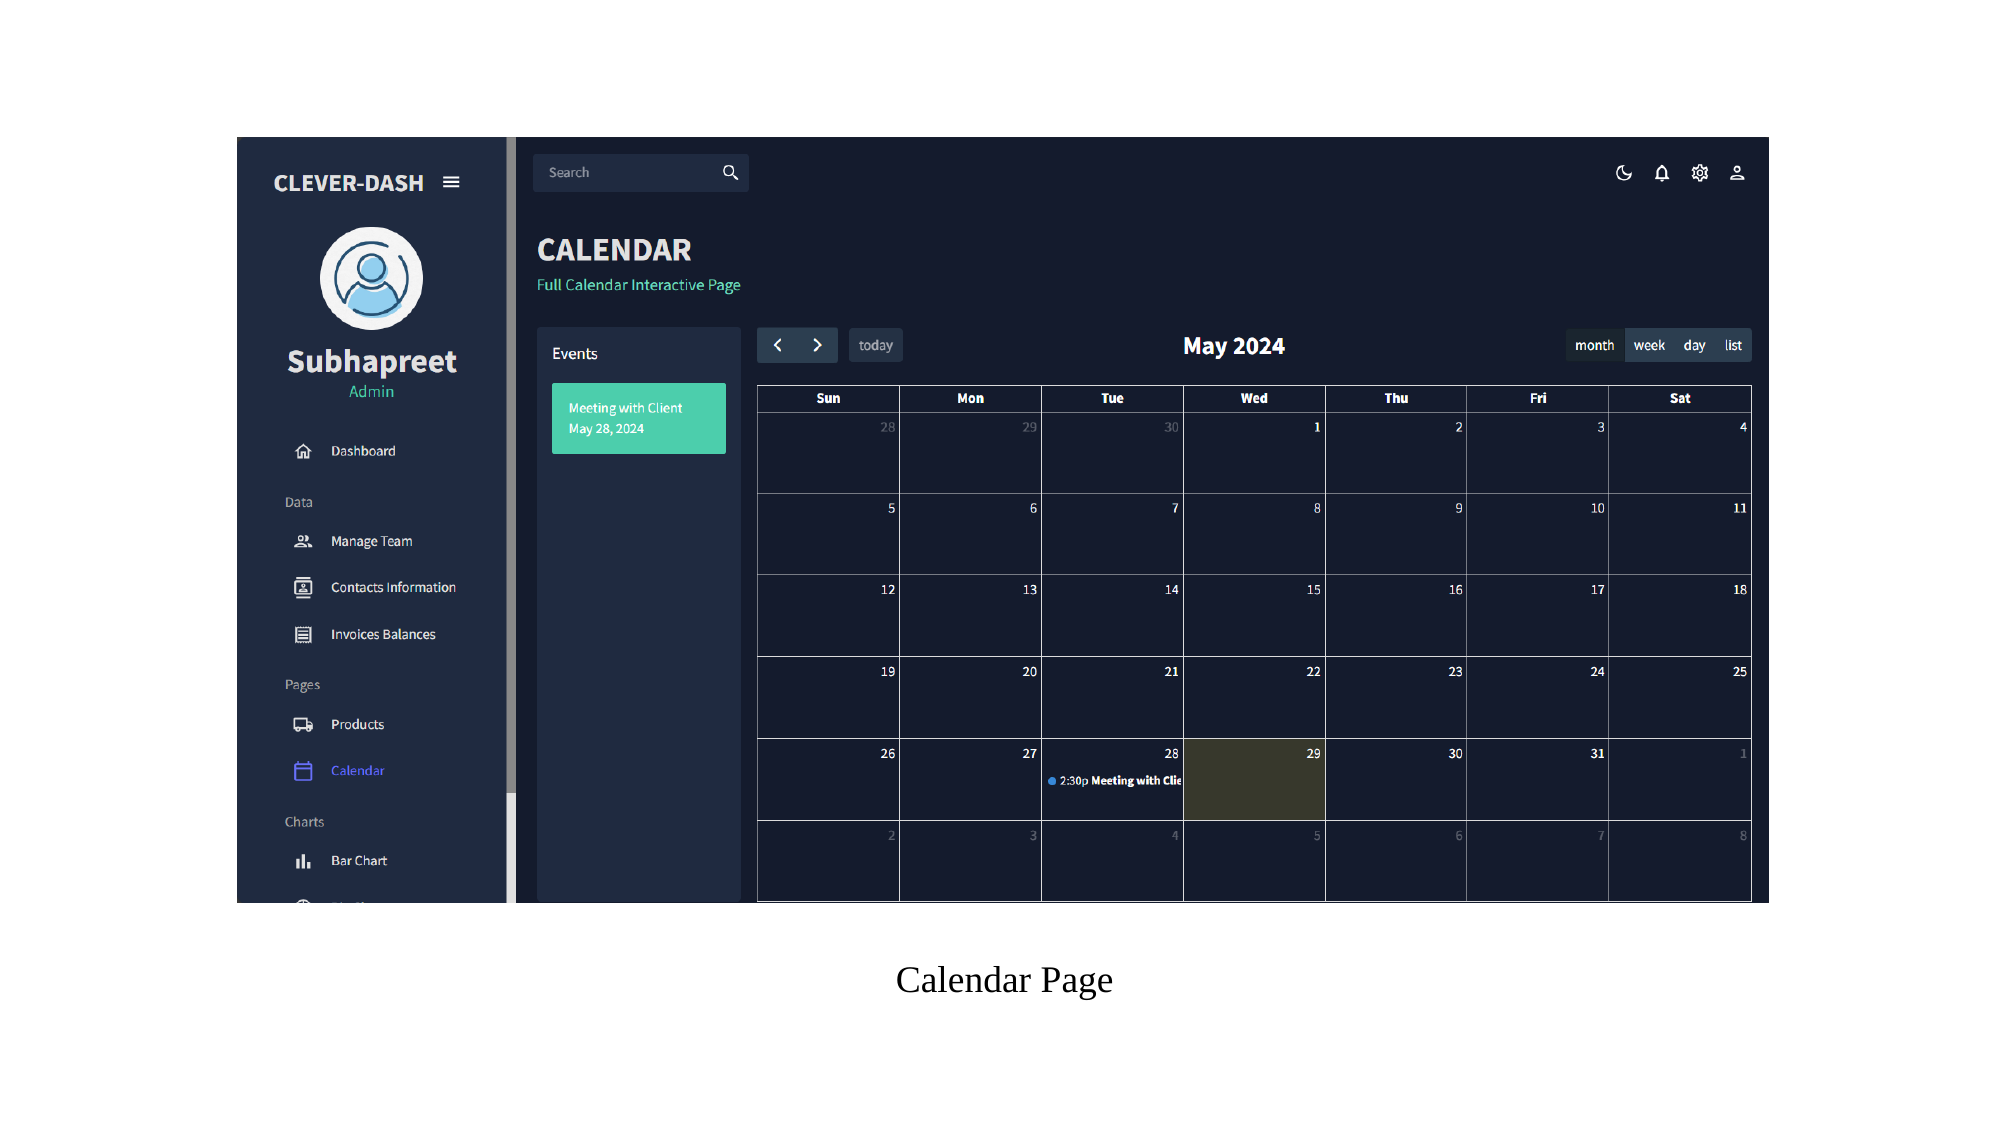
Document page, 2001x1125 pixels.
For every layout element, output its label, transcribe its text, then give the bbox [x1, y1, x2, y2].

picture [237, 137, 1769, 903]
text_box Calendar Page [880, 947, 1129, 1008]
